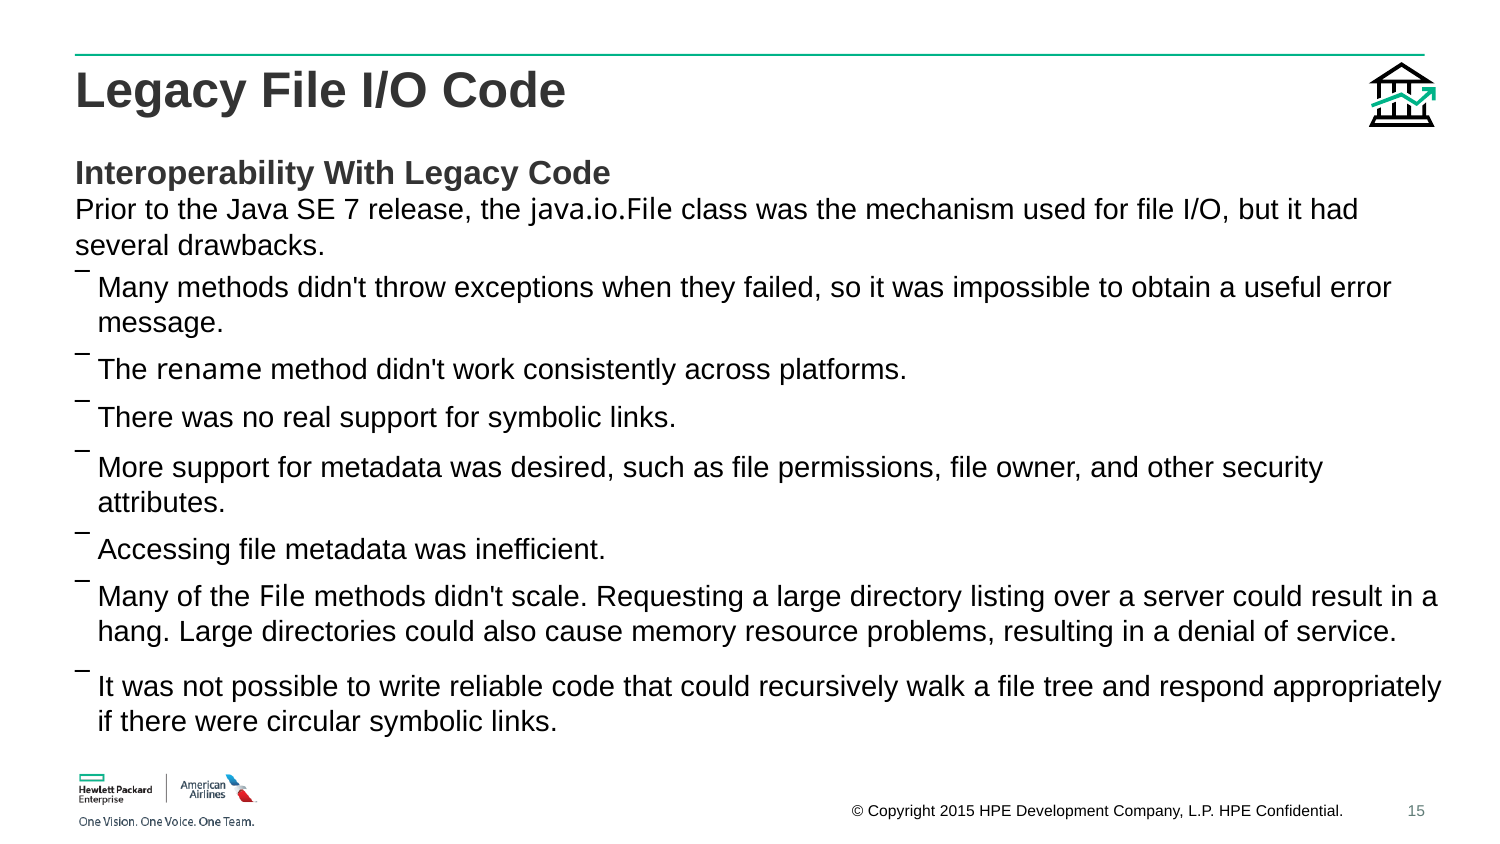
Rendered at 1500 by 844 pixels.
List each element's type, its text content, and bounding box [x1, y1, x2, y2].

slide_number 15 [1359, 791, 1425, 820]
picture [74, 773, 258, 831]
title Legacy File I/O Code [75, 64, 1368, 115]
list Interoperability With Legacy Code Prior to the Java SE 7 release, the java.io.File class was the mechanism used for file I/O, but it had several drawbacks. Many methods didn't throw exceptions when they failed, so it was impossible to obtain a useful error message. The rename method didn't work consistently across platforms. There was no real support for symbolic links. More support for metadata was desired, such as file permissions, file owner, and other security attributes. Accessing file metadata was inefficient. Many of the File methods didn't scale. Requesting a large directory listing over a server could result in a hang. Large directories could also cause memory resource problems, resulting in a denial of service. It was not possible to write reliable code that could recursively walk a file tree and respond appropriately if there were circular symbolic links. [75, 150, 1465, 781]
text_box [1368, 62, 1436, 127]
